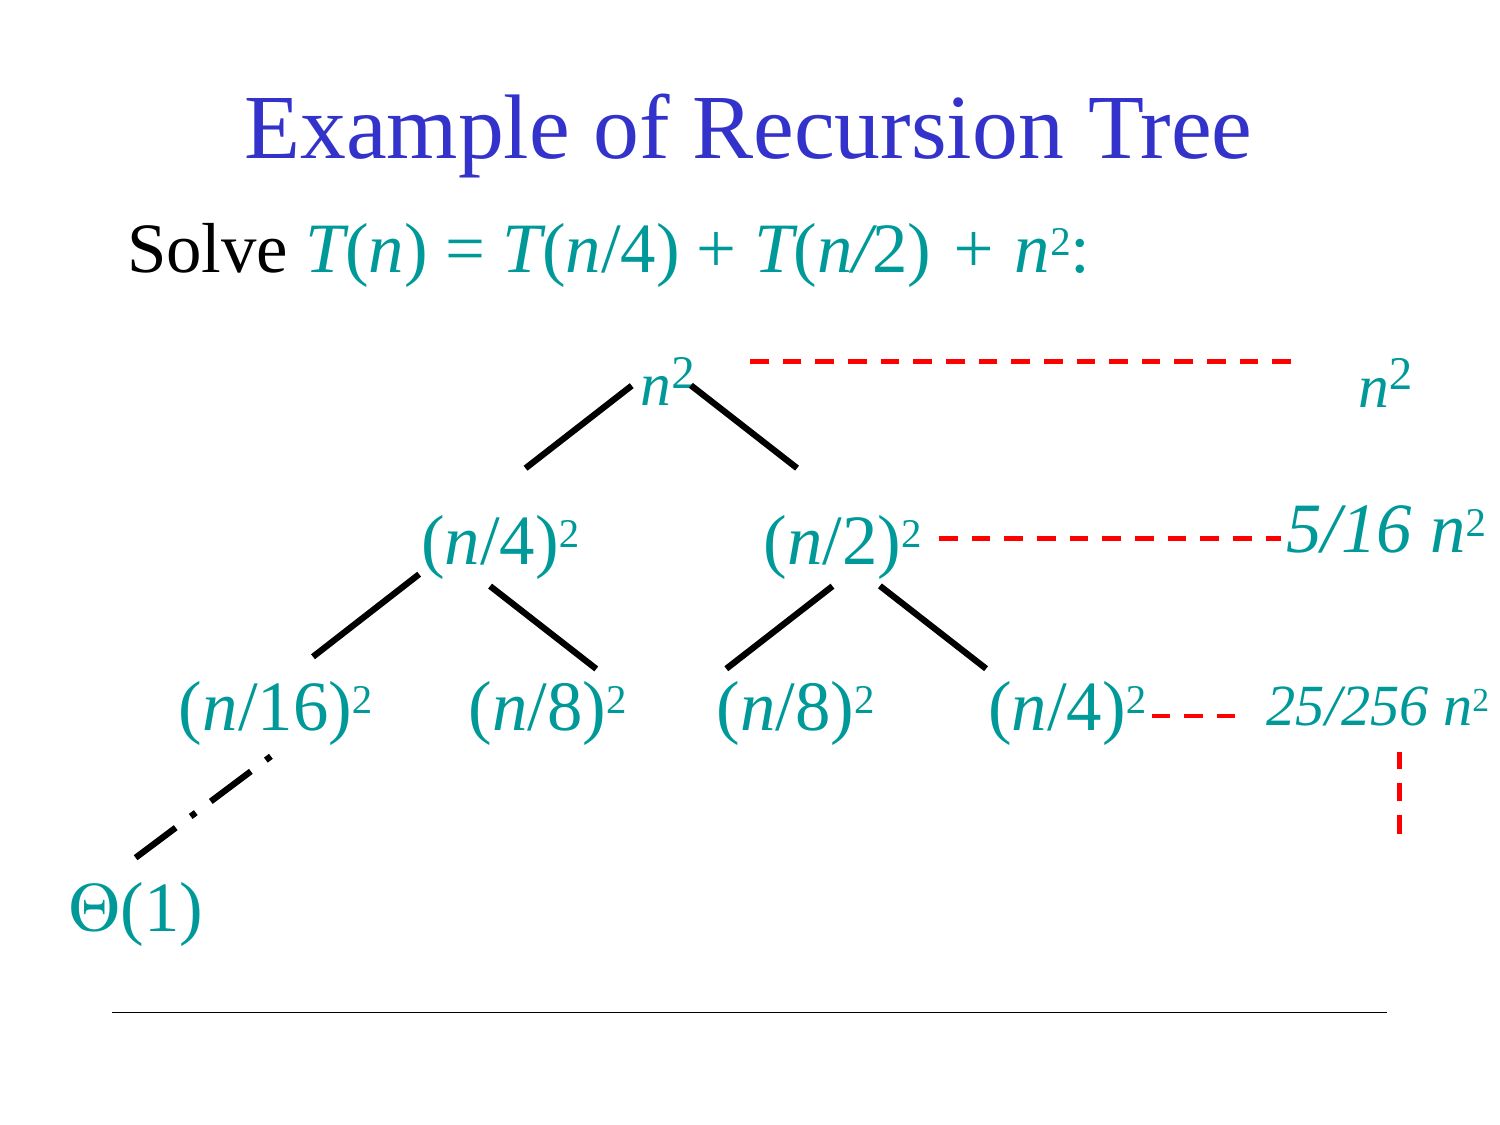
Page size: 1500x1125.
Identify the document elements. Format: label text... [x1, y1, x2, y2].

text_box n2 [638, 280, 702, 418]
text_box n2 [1356, 281, 1420, 420]
title Example of Recursion Tree [242, 64, 1257, 255]
text_box Solve T(n) = T(n/4) + T(n/2) + n2: [125, 199, 1098, 287]
text_box (n/4)2 [986, 657, 1152, 745]
text_box (n/4)2 [419, 492, 585, 579]
text_box 25/256 n2 [1264, 665, 1494, 738]
text_box (n/2)2 [761, 492, 928, 579]
text_box (n/16)2 [176, 657, 378, 745]
text_box (1) [66, 858, 206, 946]
text_box 5/16 n2 [1284, 480, 1492, 567]
text_box (n/8)2 [466, 657, 633, 745]
text_box (n/8)2 [714, 657, 881, 745]
